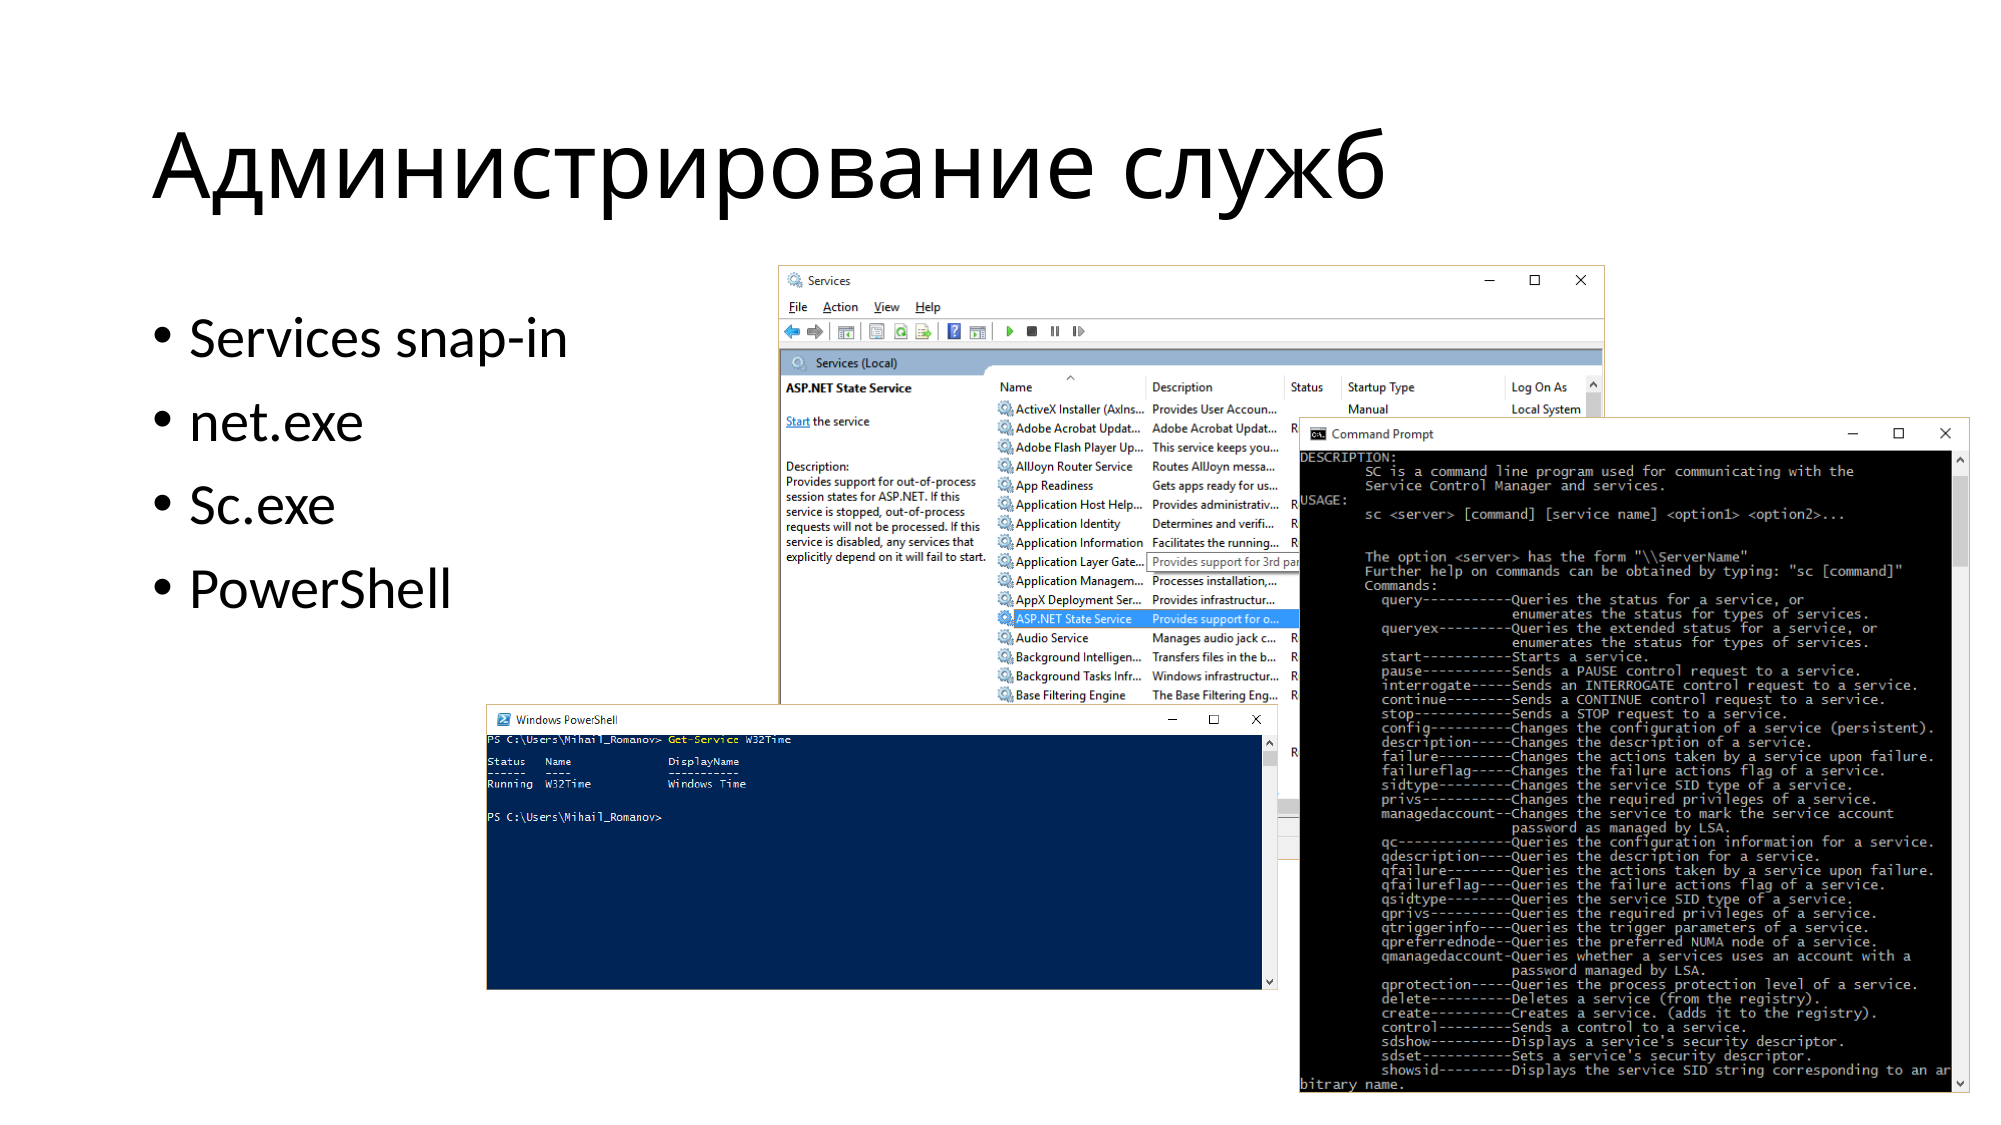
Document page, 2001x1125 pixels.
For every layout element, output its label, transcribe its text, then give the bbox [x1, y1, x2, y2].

list Services snap-in net.exe Sc.exe PowerShell [137, 299, 700, 1014]
title Администрирование служб [137, 59, 1863, 278]
picture [486, 265, 1970, 1093]
